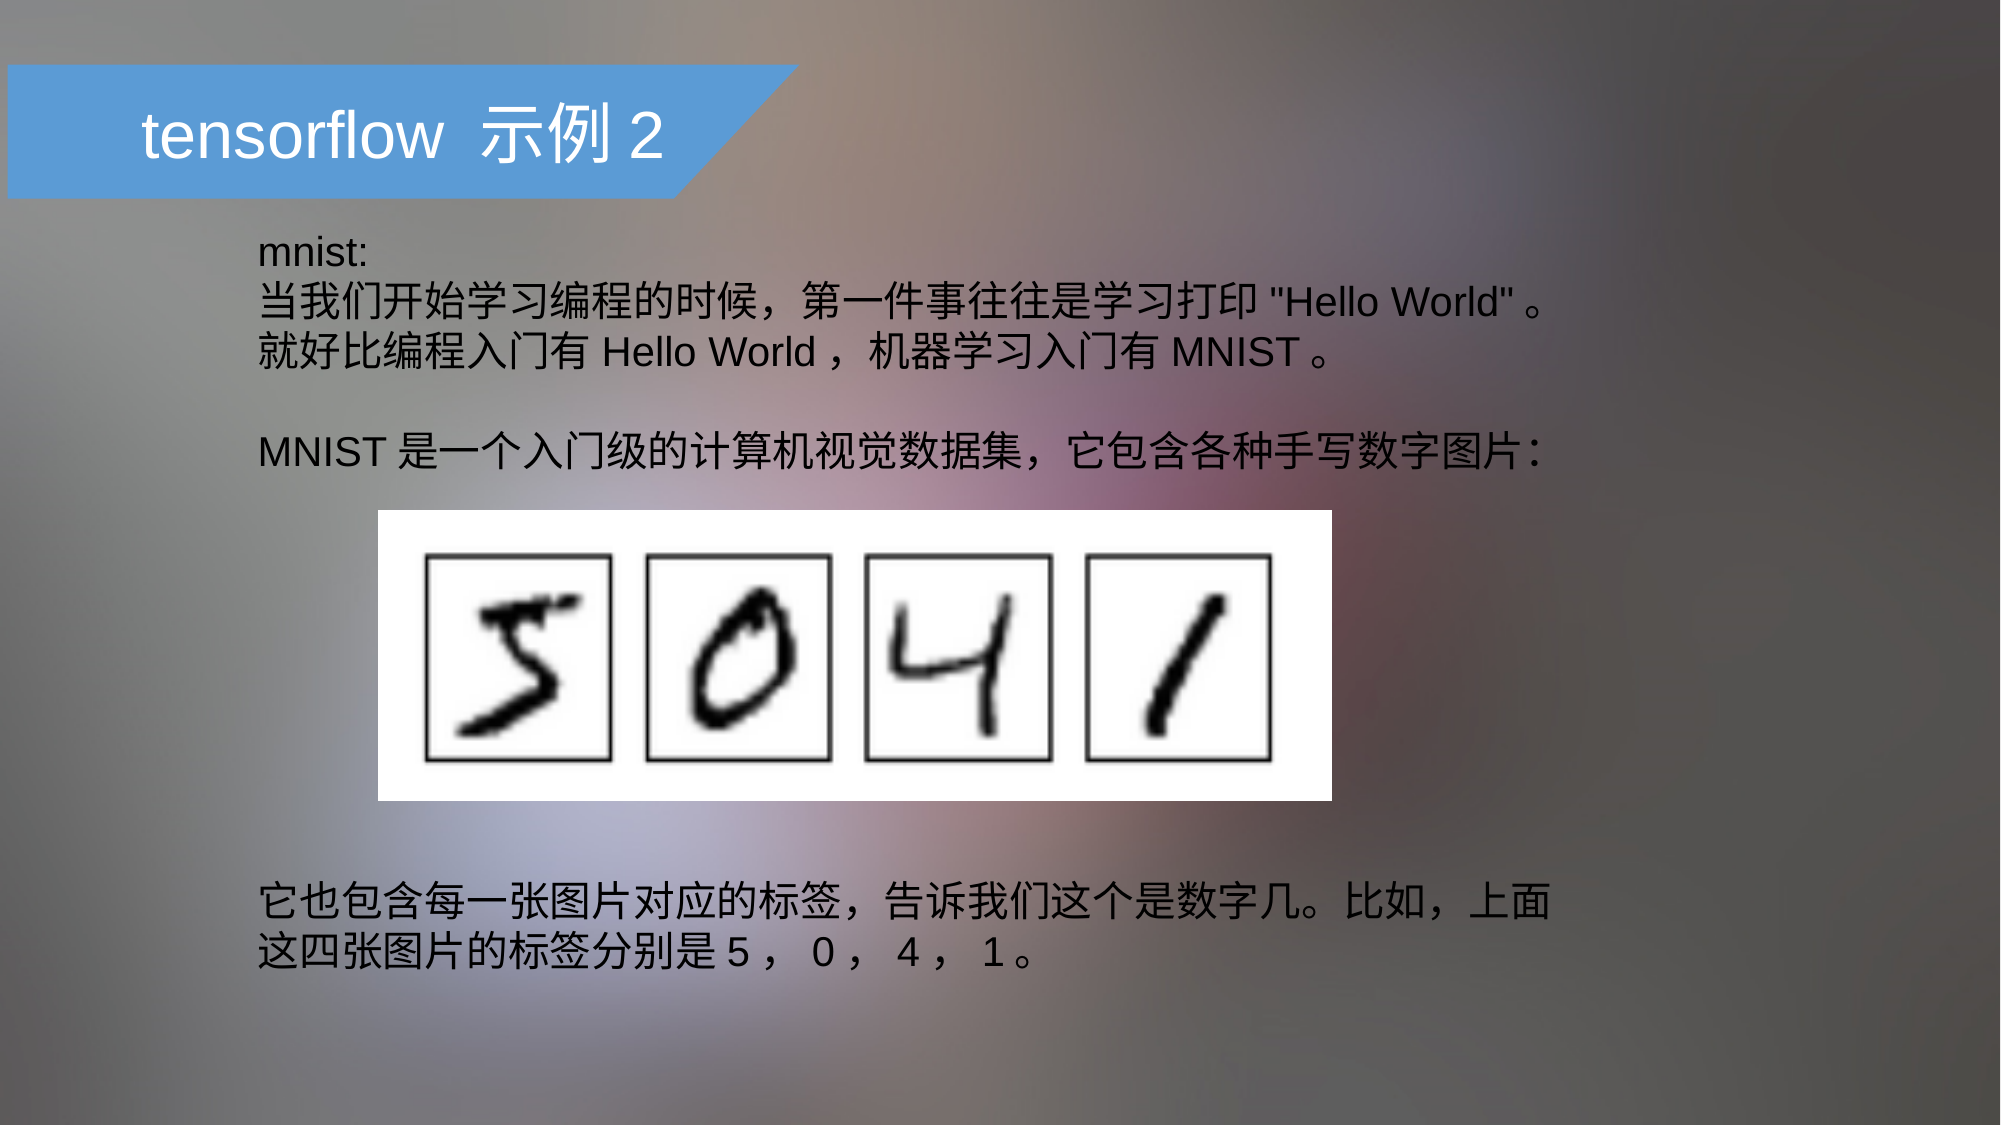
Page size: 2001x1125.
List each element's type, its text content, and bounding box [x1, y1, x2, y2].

text_box mnist: 当我们开始学习编程的时候，第一件事往往是学习打印"Hello World"。就好比编程入门有Hello World，机器学习入门有MNIST。 MNIST是一个入门级的计算机视觉数据集，它包含各种手写数字图片： 它也包含每一张图片对应的标签，告诉我们这个是数字几。比如，上面这四张图片的标签分别是5，0，4，1。 [242, 217, 1586, 983]
picture [0, 0, 2001, 1125]
text_box tensorflow 示例2 [6, 63, 802, 200]
